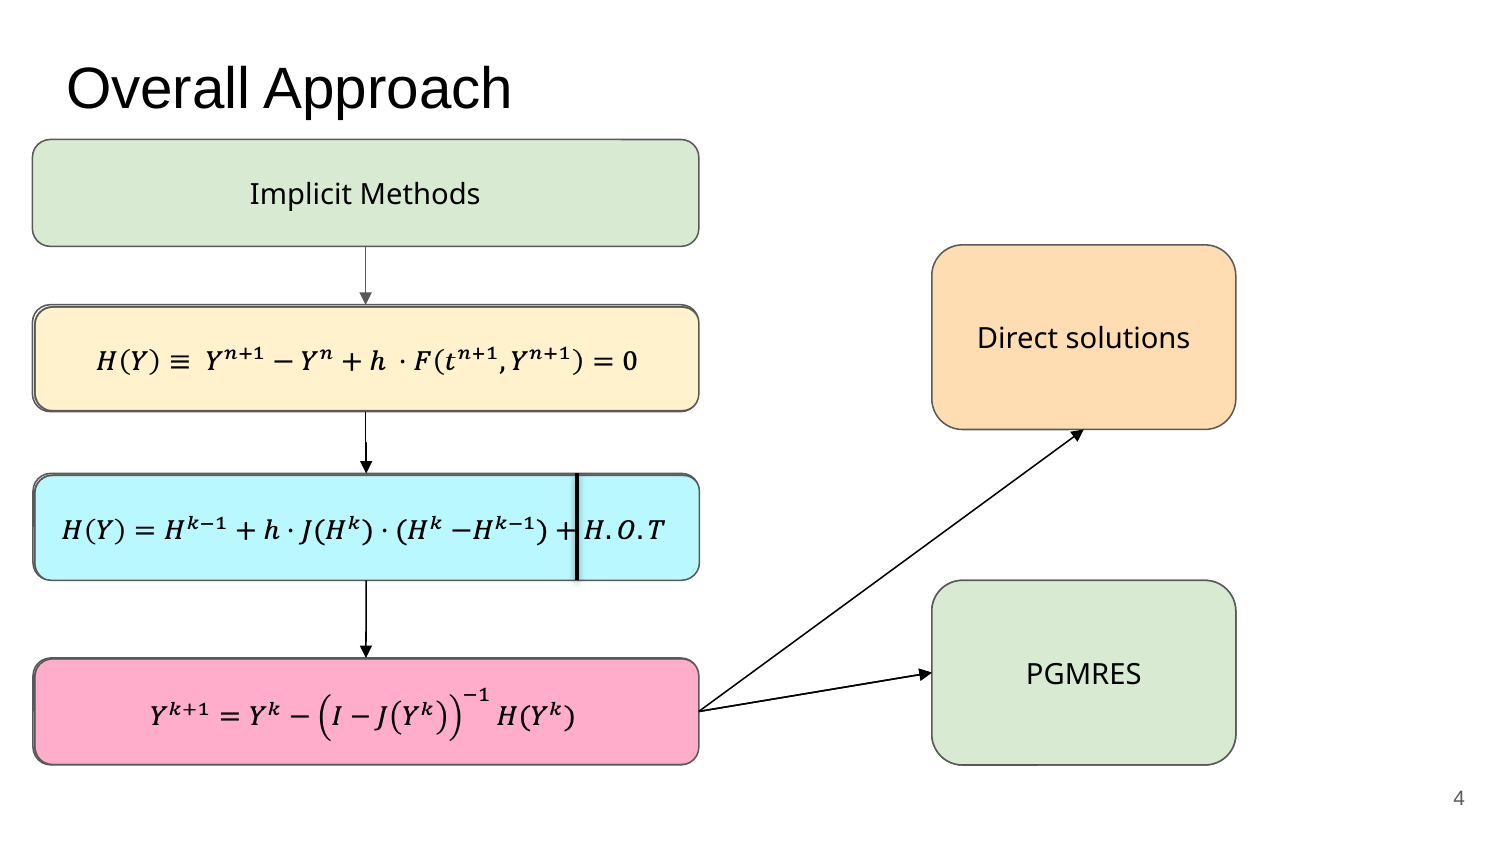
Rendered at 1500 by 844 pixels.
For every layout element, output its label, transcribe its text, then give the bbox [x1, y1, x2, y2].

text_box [32, 411, 693, 579]
title Overall Approach [51, 35, 1449, 130]
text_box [698, 580, 1237, 766]
text_box Implicit Methods [32, 139, 699, 244]
slide_number ‹#› [1389, 764, 1480, 830]
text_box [32, 580, 692, 766]
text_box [698, 244, 1237, 578]
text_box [32, 246, 695, 411]
